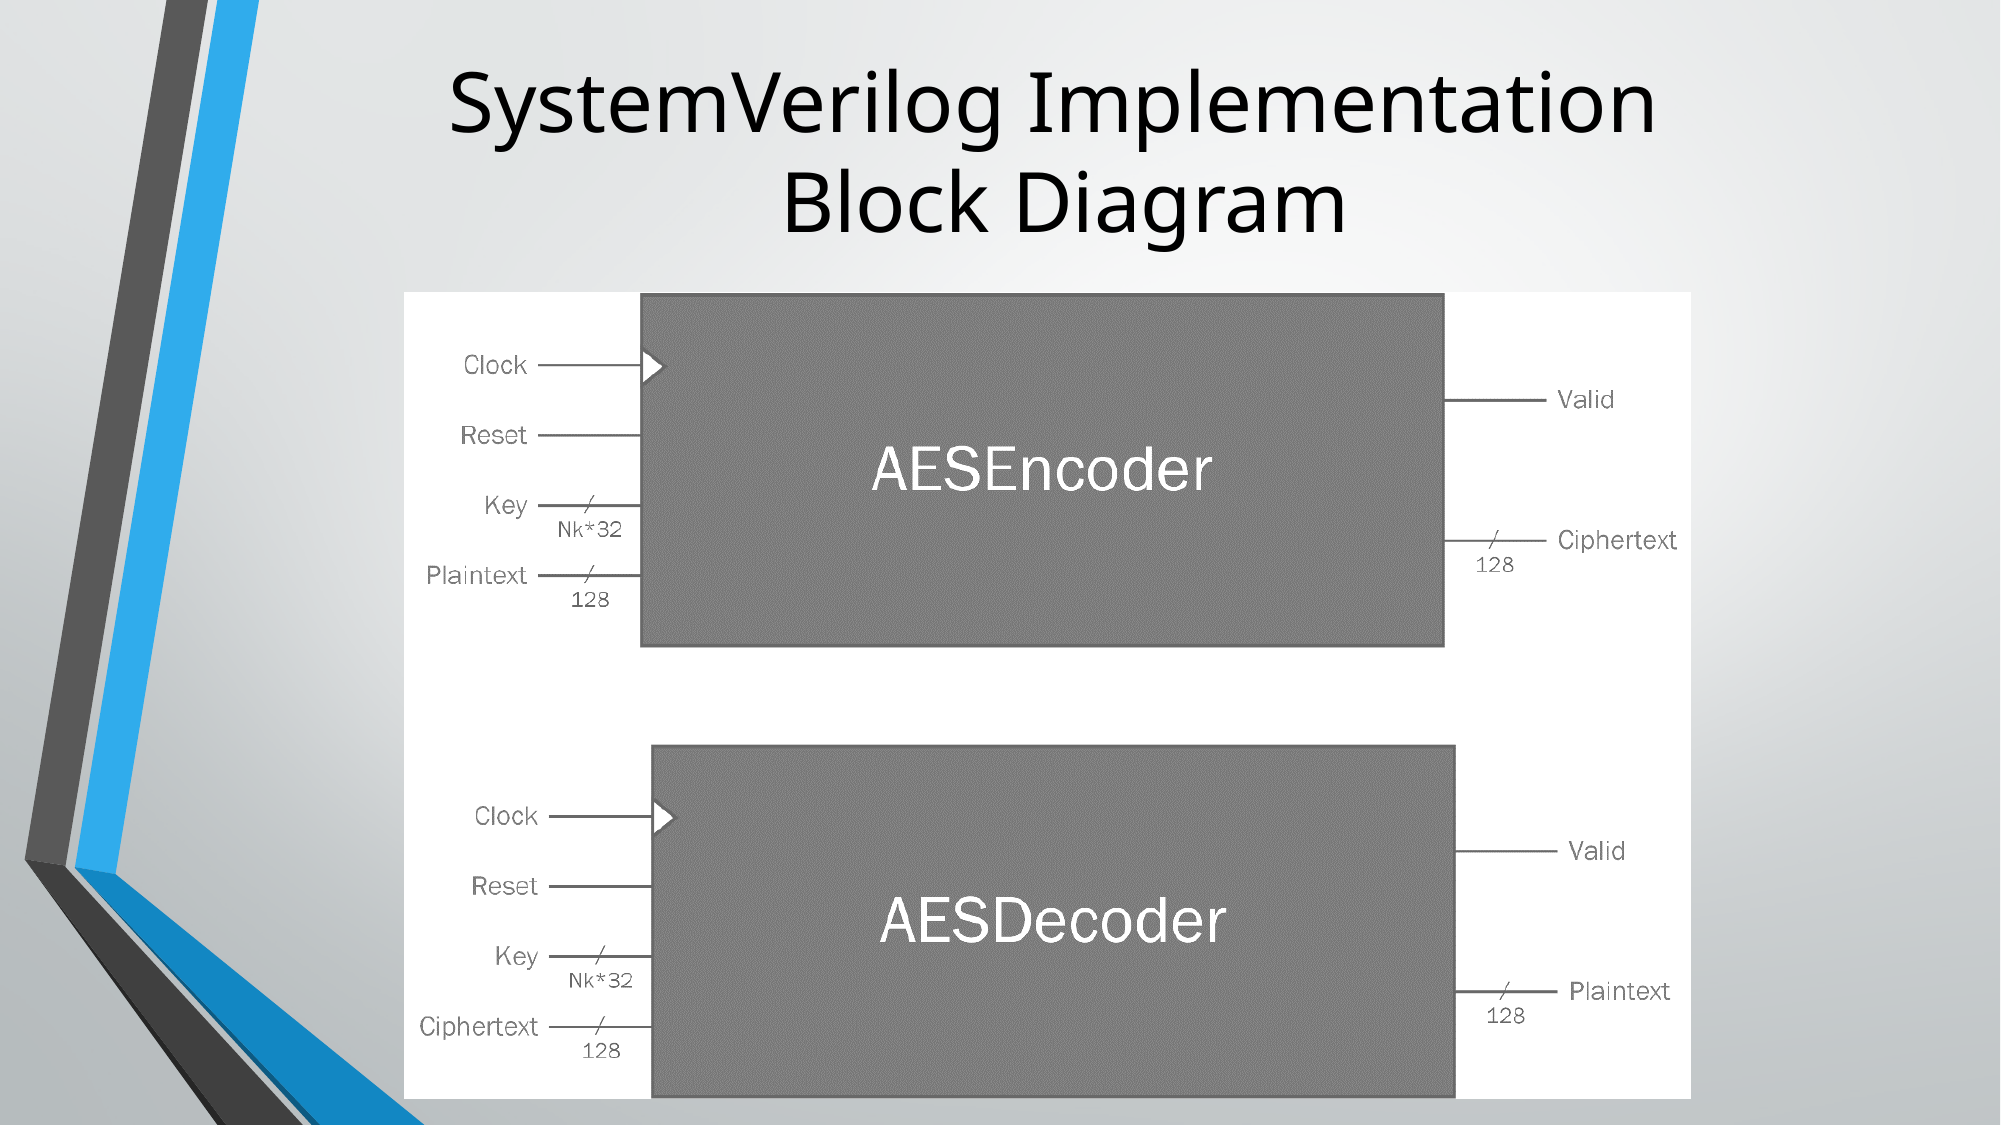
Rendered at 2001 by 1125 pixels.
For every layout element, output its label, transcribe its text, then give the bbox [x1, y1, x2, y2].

title SystemVerilog Implementation Block Diagram [243, 5, 1887, 293]
picture [404, 292, 1691, 1099]
